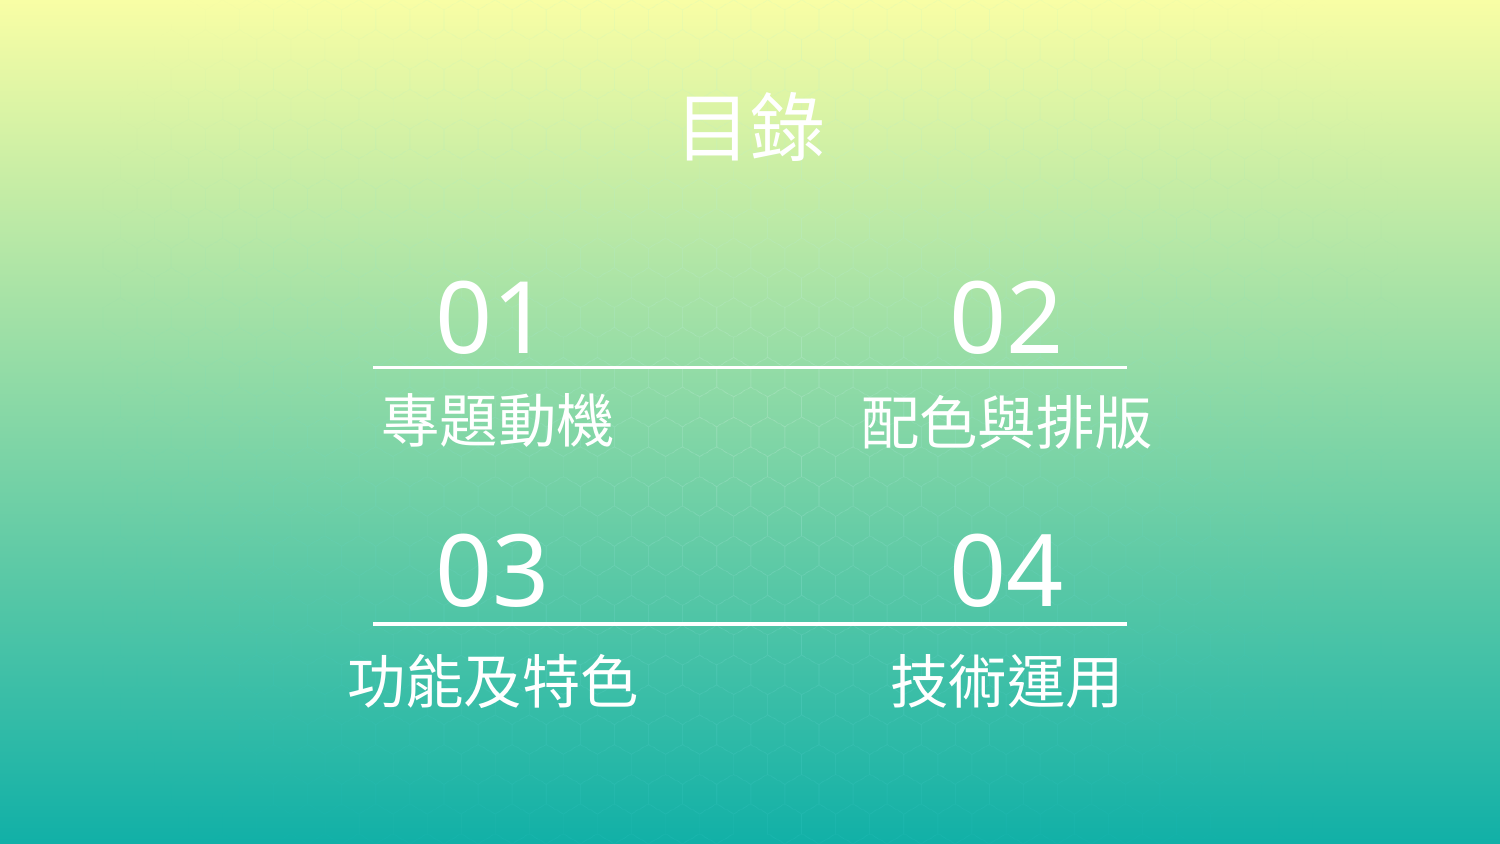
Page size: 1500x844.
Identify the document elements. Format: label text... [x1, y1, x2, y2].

title 目錄 [184, 65, 1316, 221]
title 03 [349, 519, 637, 615]
title 01 [349, 265, 637, 361]
title 功能及特色 [277, 635, 709, 731]
picture [102, 0, 1398, 844]
title 技術運用 [791, 635, 1223, 731]
title 專題動機 [282, 374, 715, 470]
title 配色與排版 [791, 376, 1223, 472]
title 04 [863, 519, 1151, 615]
title 02 [863, 265, 1151, 361]
